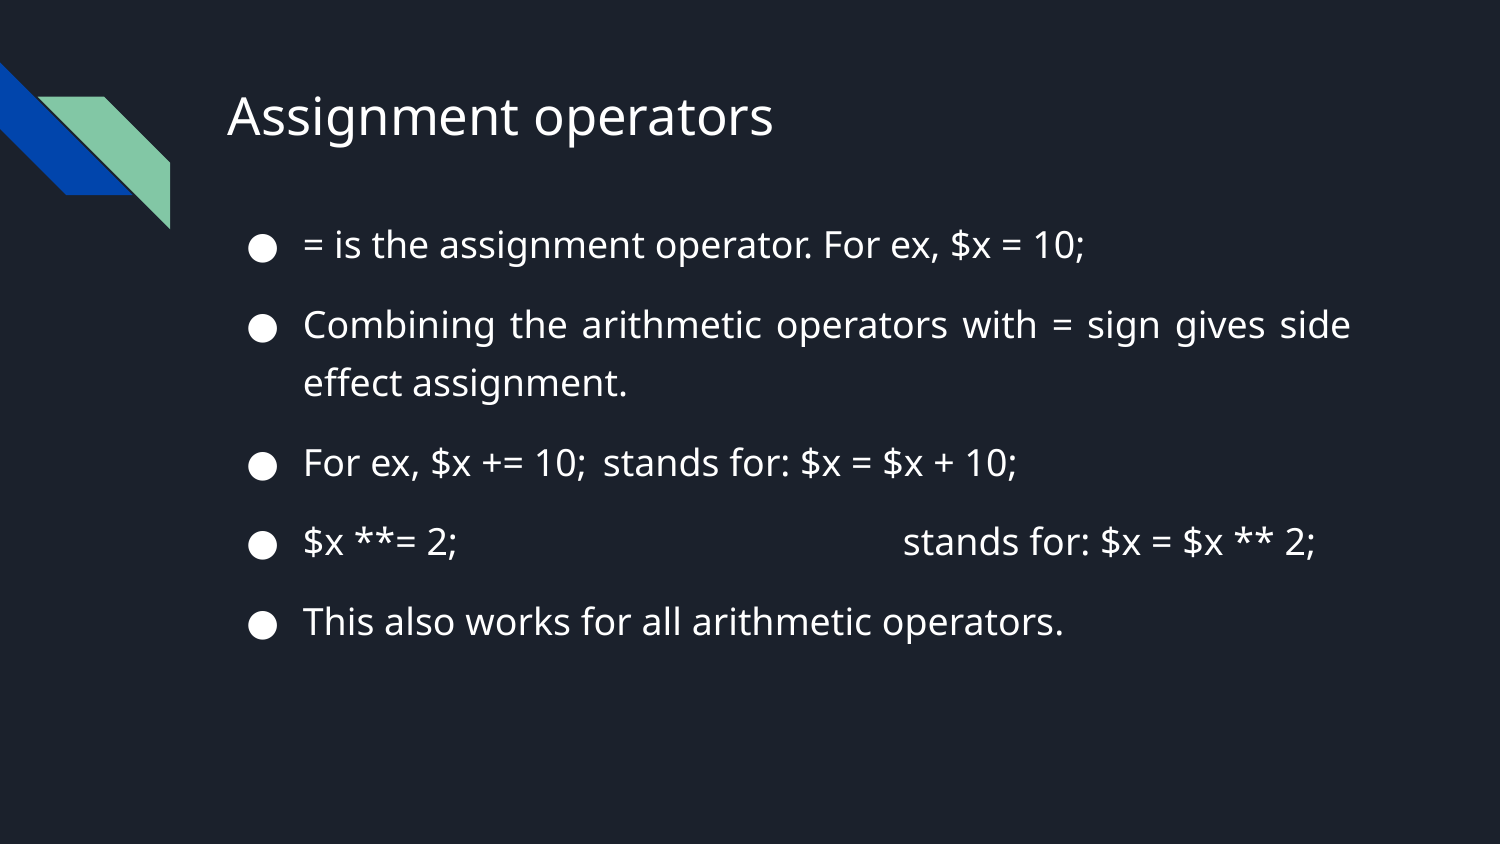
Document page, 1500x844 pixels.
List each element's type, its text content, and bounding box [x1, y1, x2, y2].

title Assignment operators [212, 64, 1368, 167]
list = is the assignment operator. For ex, $x = 10; Combining the arithmetic operators with = sign gives side effect assignment. For ex, $x += 10; stands for: $x = $x + 10; $x **= 2; stands for: $x = $x ** 2; This also works for all arithmetic operators. [212, 196, 1368, 790]
